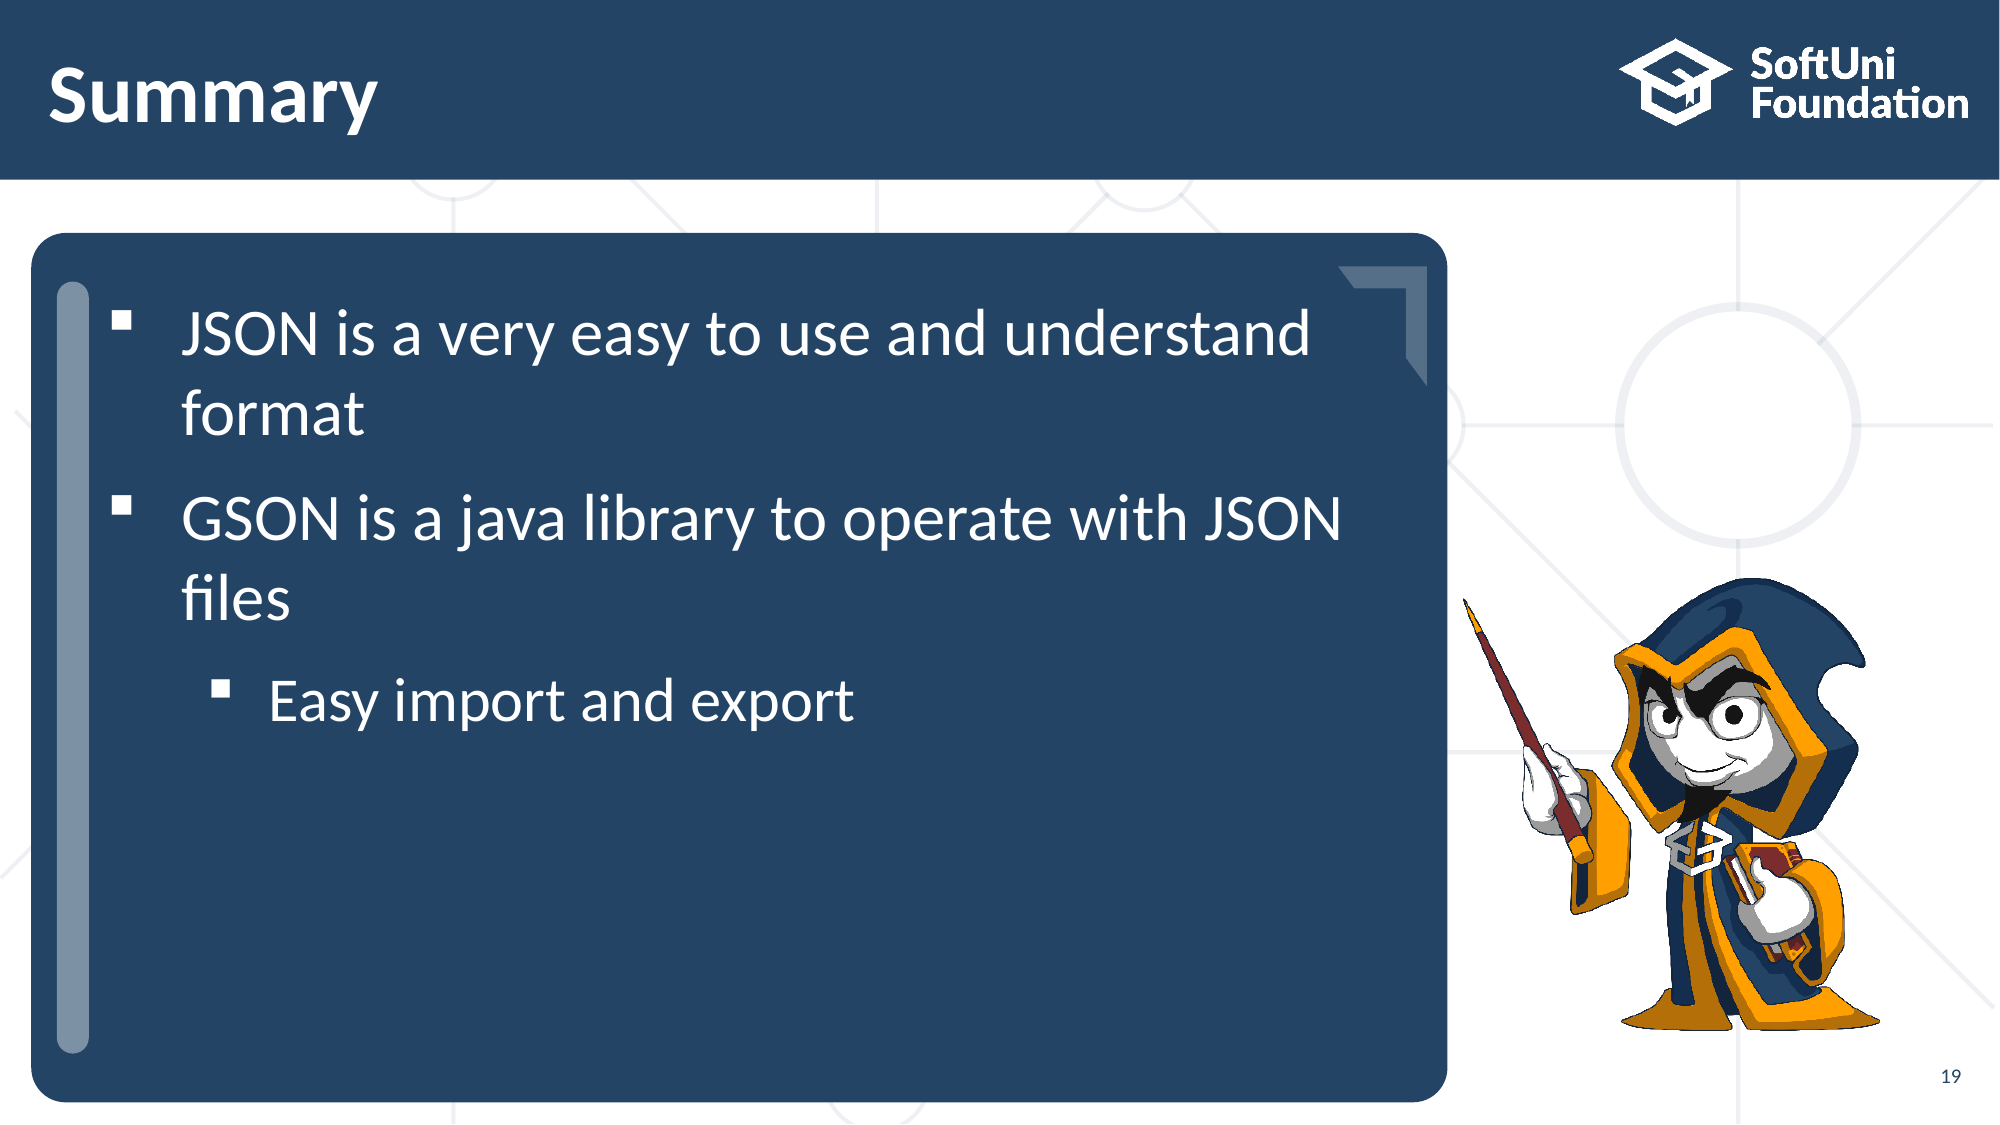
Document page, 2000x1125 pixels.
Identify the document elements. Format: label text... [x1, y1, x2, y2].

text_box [30, 232, 1448, 1103]
picture [1447, 537, 1921, 1050]
slide_number 19 [1896, 1049, 1968, 1101]
picture [1618, 38, 1968, 126]
title Summary [31, 16, 1591, 162]
